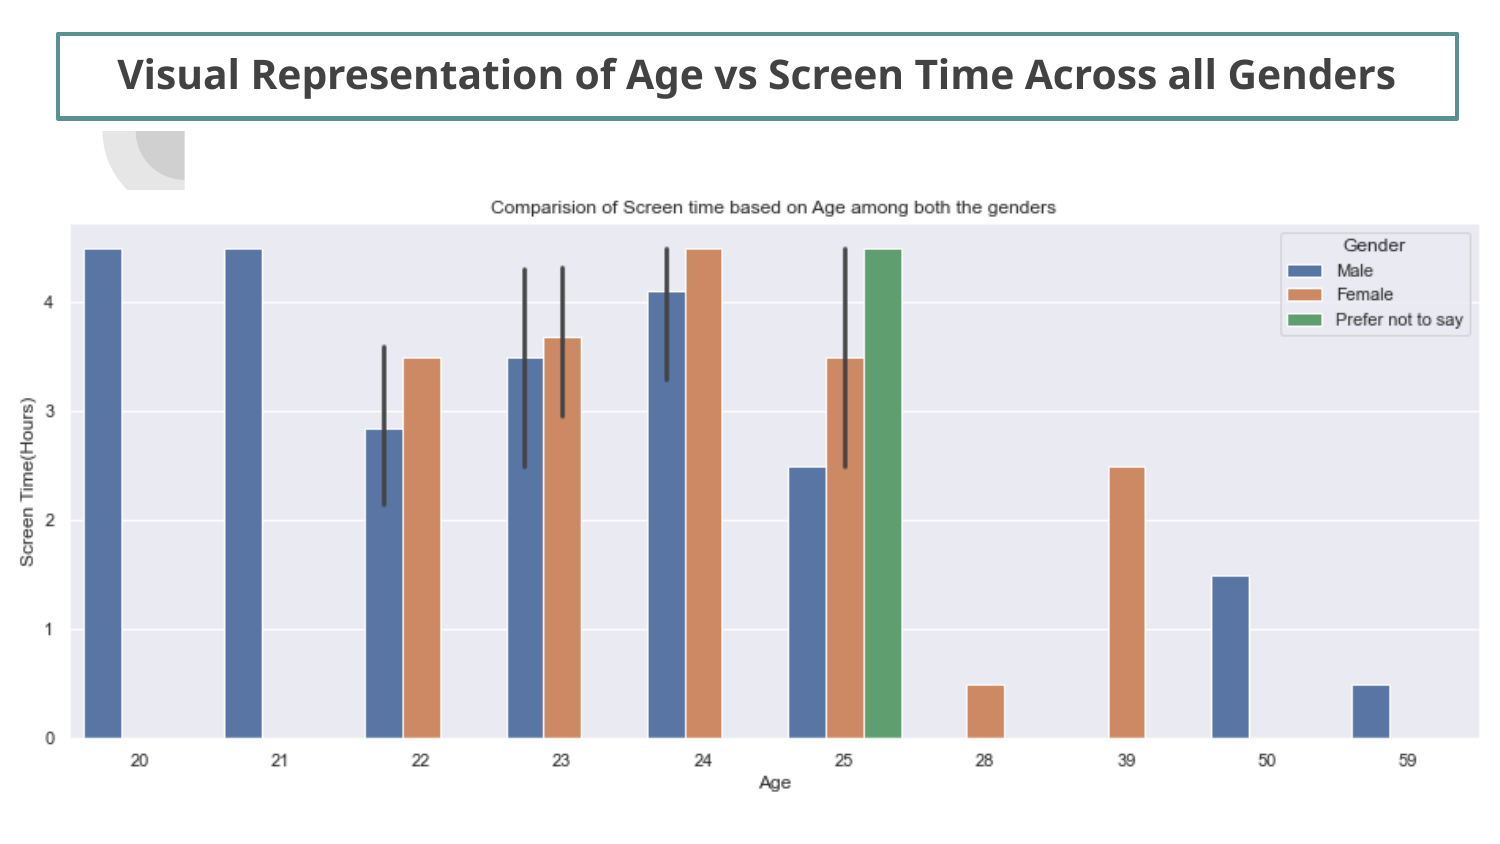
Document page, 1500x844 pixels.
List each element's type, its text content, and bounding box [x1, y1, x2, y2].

picture [11, 190, 1489, 803]
title Visual Representation of Age vs Screen Time Across all Genders [57, 33, 1458, 119]
